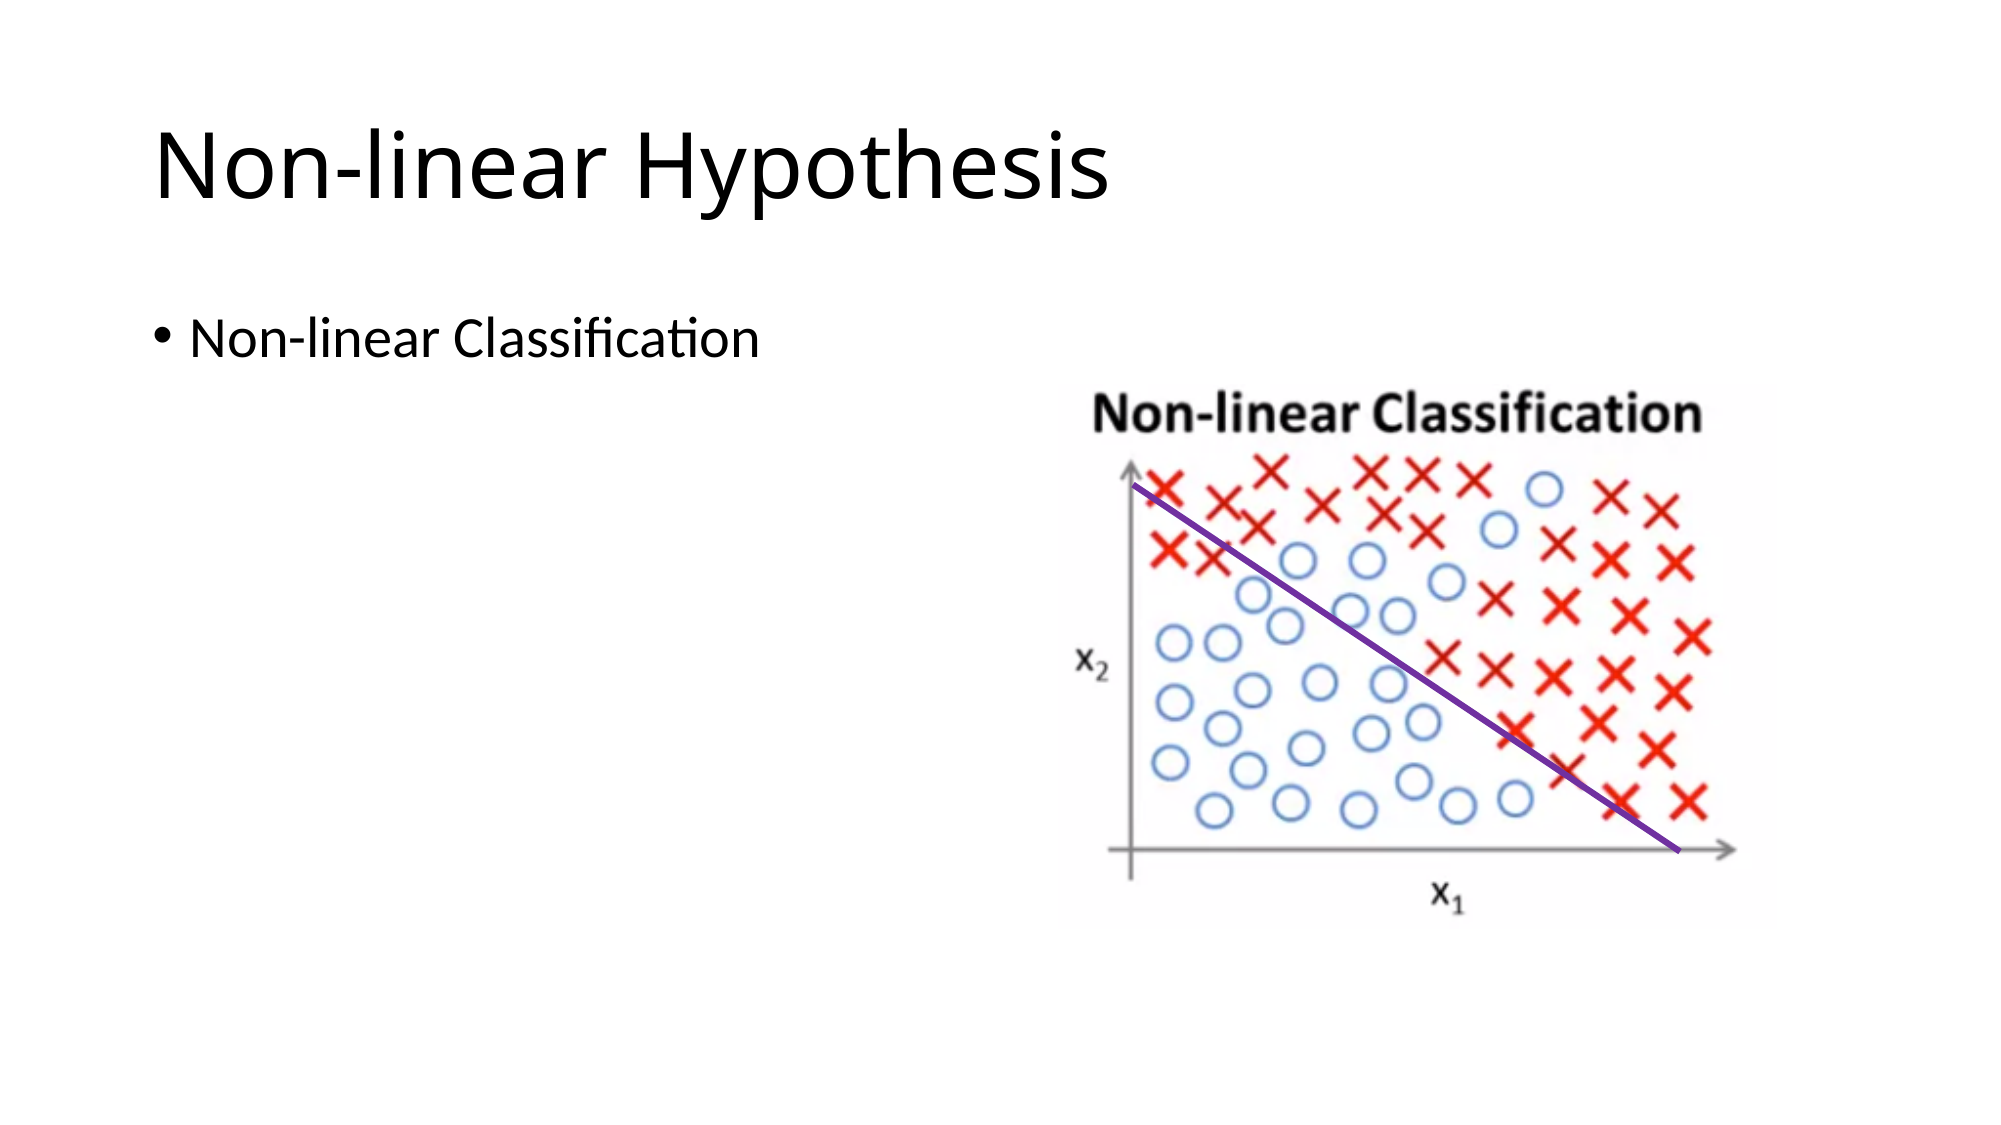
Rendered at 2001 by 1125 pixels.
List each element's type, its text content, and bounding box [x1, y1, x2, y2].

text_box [1133, 484, 1680, 852]
title Non-linear Hypothesis [137, 59, 1863, 278]
picture [1058, 384, 1777, 929]
